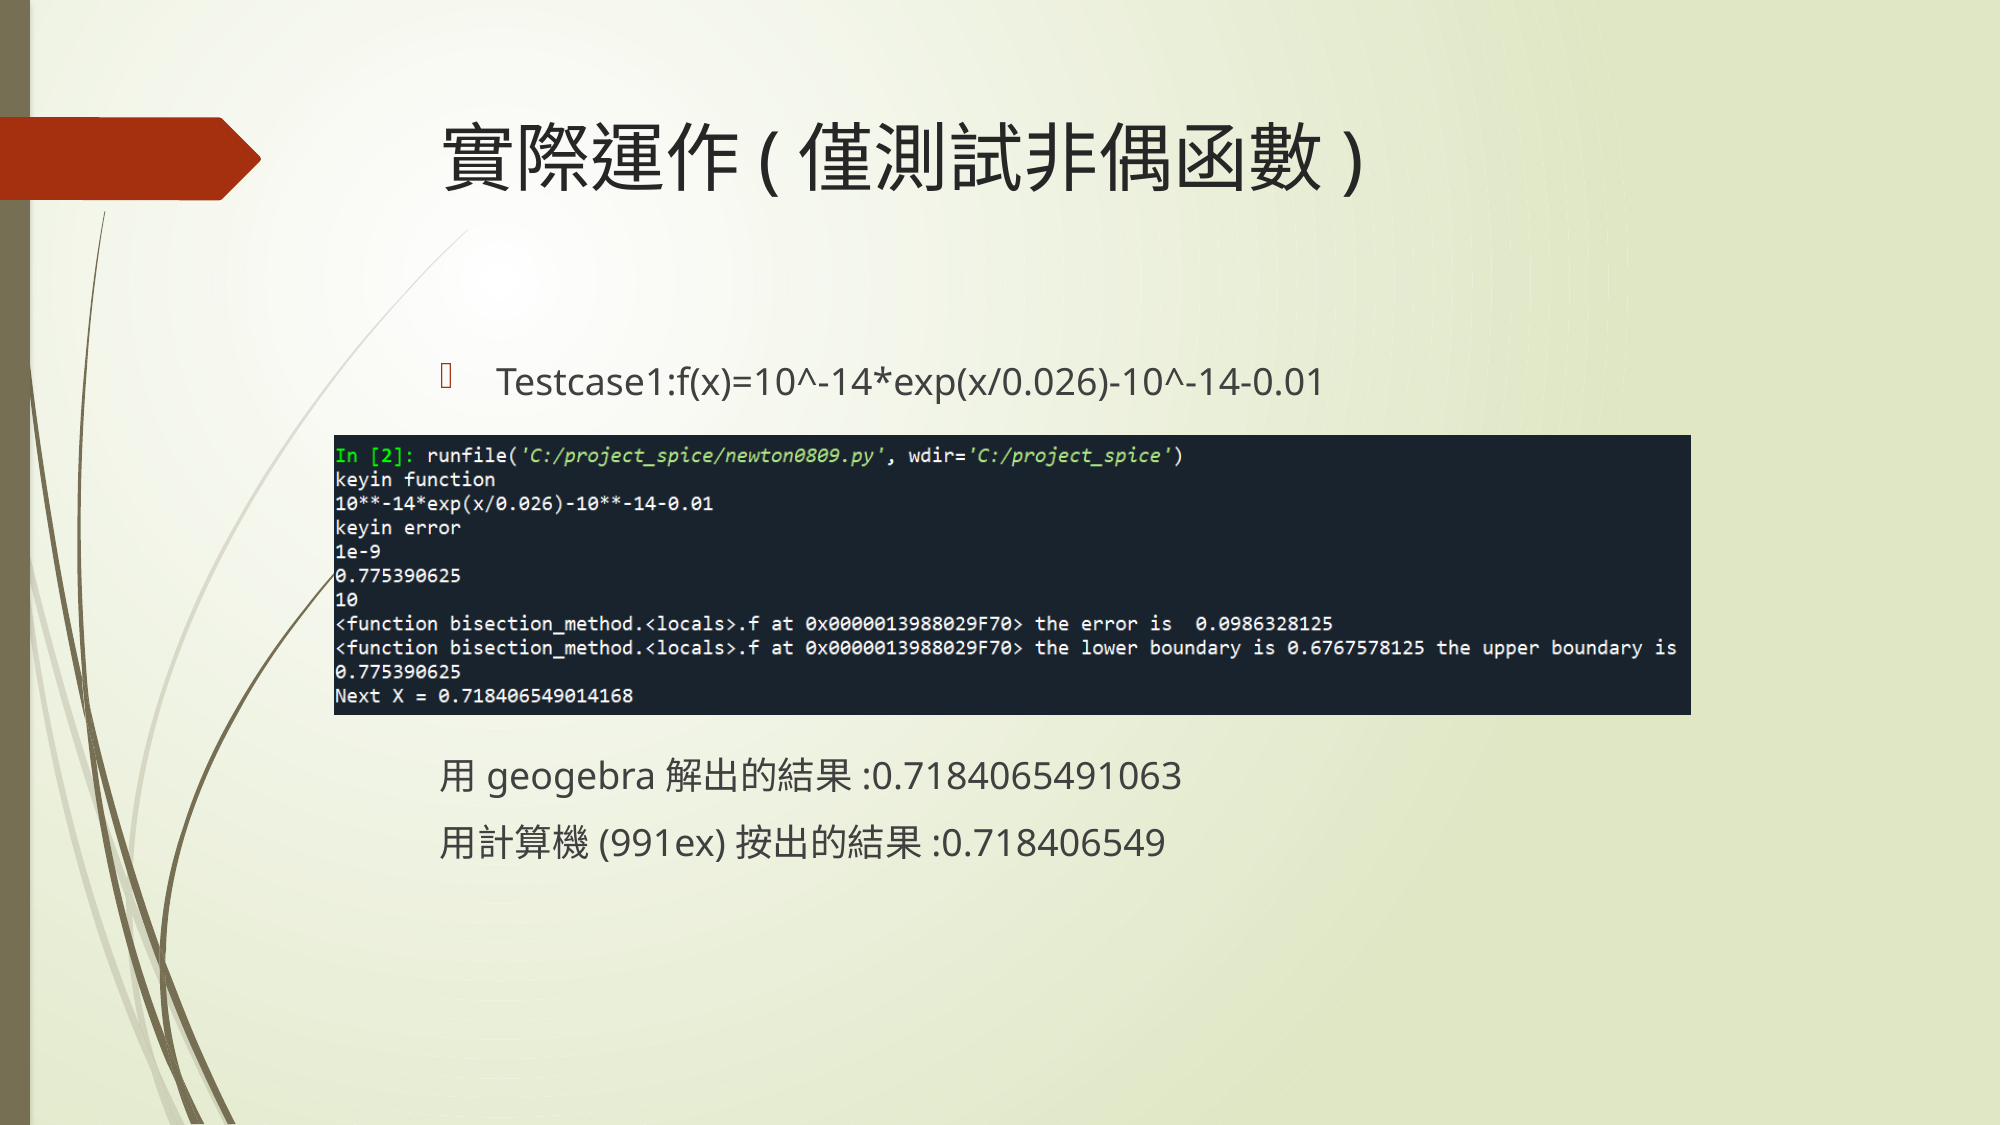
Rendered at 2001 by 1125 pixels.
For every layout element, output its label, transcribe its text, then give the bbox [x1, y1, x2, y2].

picture [334, 435, 1691, 715]
title 實際運作(僅測試非偶函數) [425, 102, 1888, 313]
list Testcase1:f(x)=10^-14*exp(x/0.026)-10^-14-0.01 用geogebra解出的結果:0.7184065491063 用計算機(991ex)按出的結果:0.718406549 [424, 350, 1888, 970]
